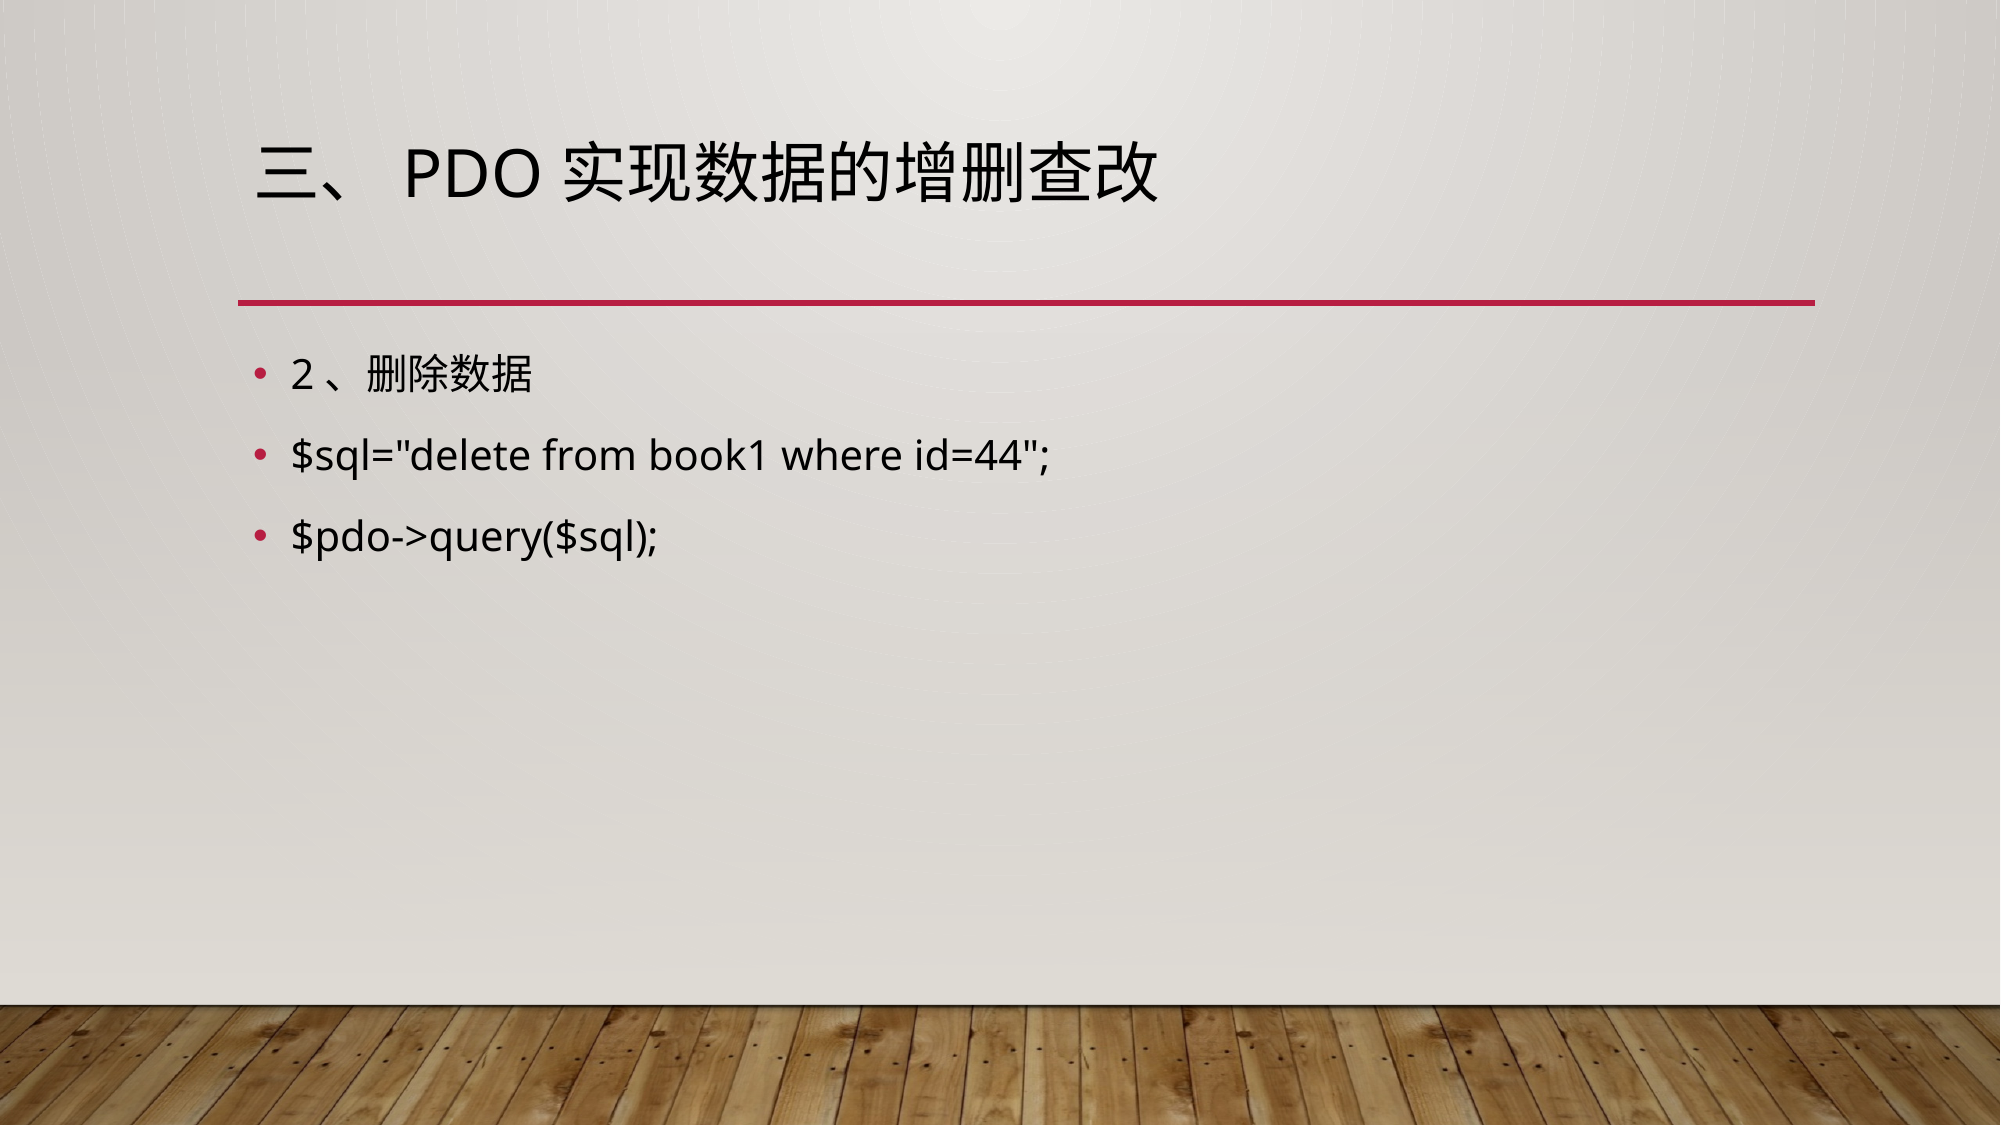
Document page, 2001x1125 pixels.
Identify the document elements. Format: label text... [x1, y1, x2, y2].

picture [0, 1005, 2000, 1125]
title 三、PDO实现数据的增删查改 [238, 131, 1814, 305]
list 2、删除数据 $sql="delete from book1 where id=44"; $pdo->query($sql); [238, 330, 1814, 897]
